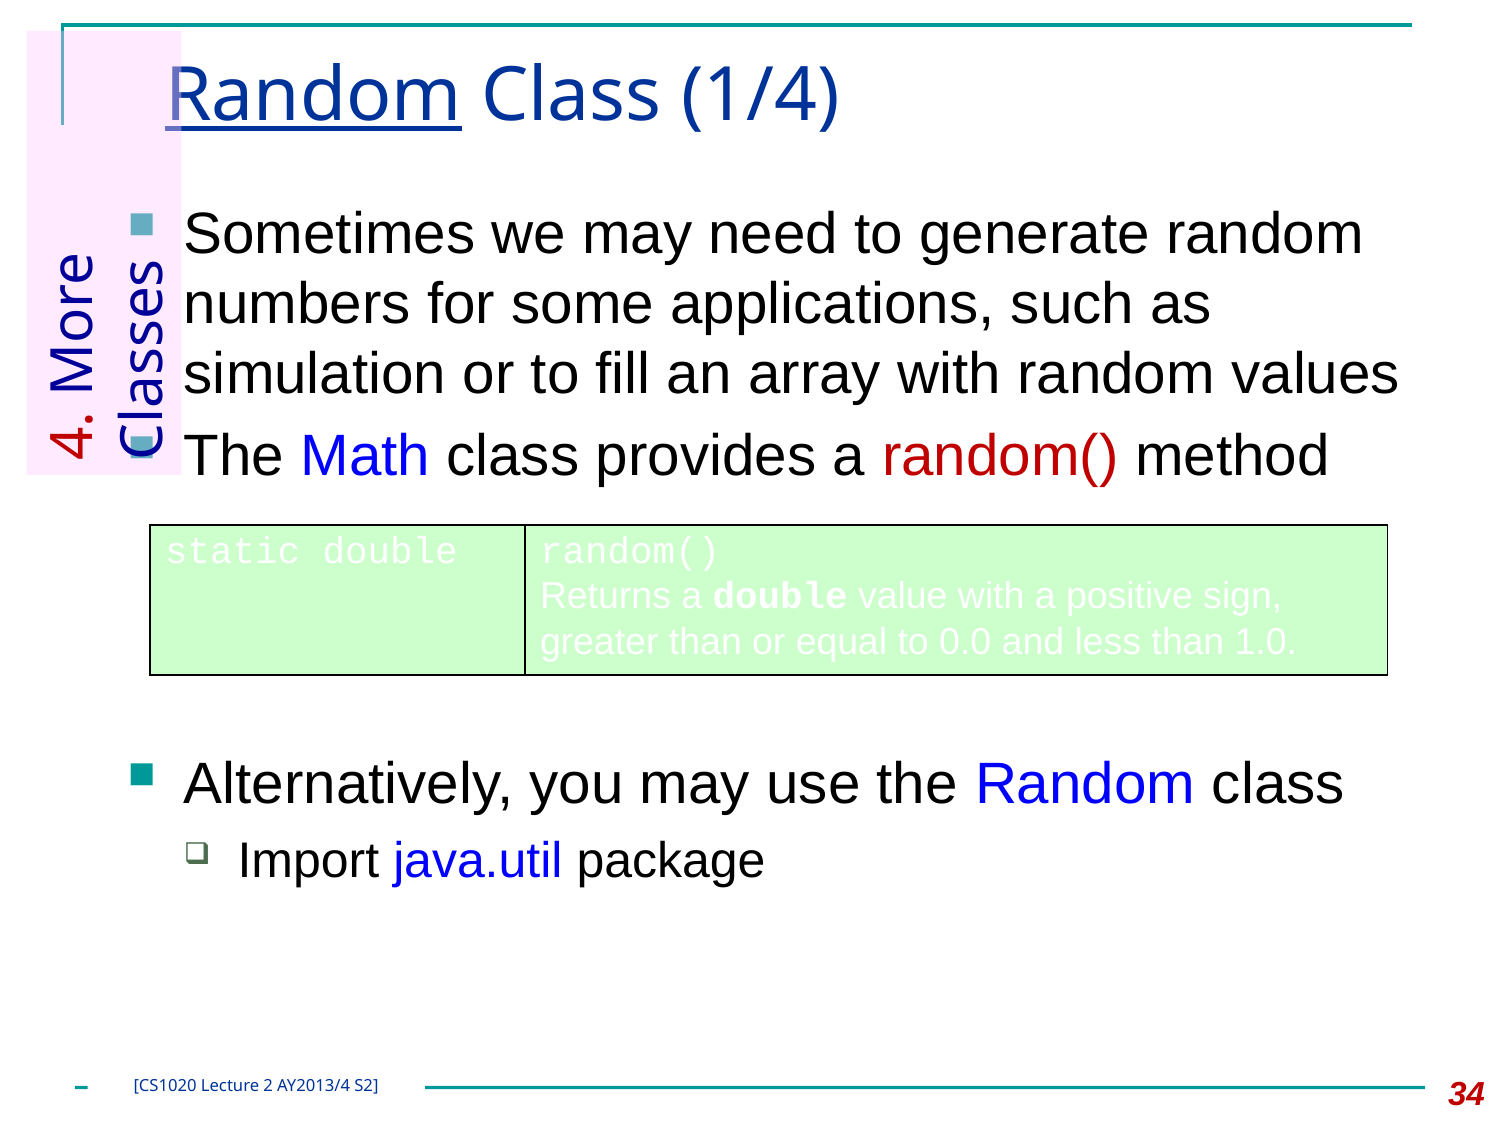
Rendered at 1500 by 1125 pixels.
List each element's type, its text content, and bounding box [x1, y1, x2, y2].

text_box Alternatively, you may use the Random class Import java.util package [112, 737, 1425, 944]
table_header random() Returns a double value with a positive sign, greater than or equal to 0.0 and less than 1.0. [526, 526, 1387, 674]
text_box 4. More Classes [26, 30, 182, 475]
footer [CS1020 Lecture 2 AY2013/4 S2] [87, 1074, 426, 1101]
table_header static double [151, 526, 524, 674]
text_box Random Class (1/4) [182, 37, 1425, 167]
slide_number 34 [1400, 1065, 1500, 1125]
list Sometimes we may need to generate random numbers for some applications, such as simulation or to fill an array with random values The Math class provides a random() method [112, 187, 1426, 538]
